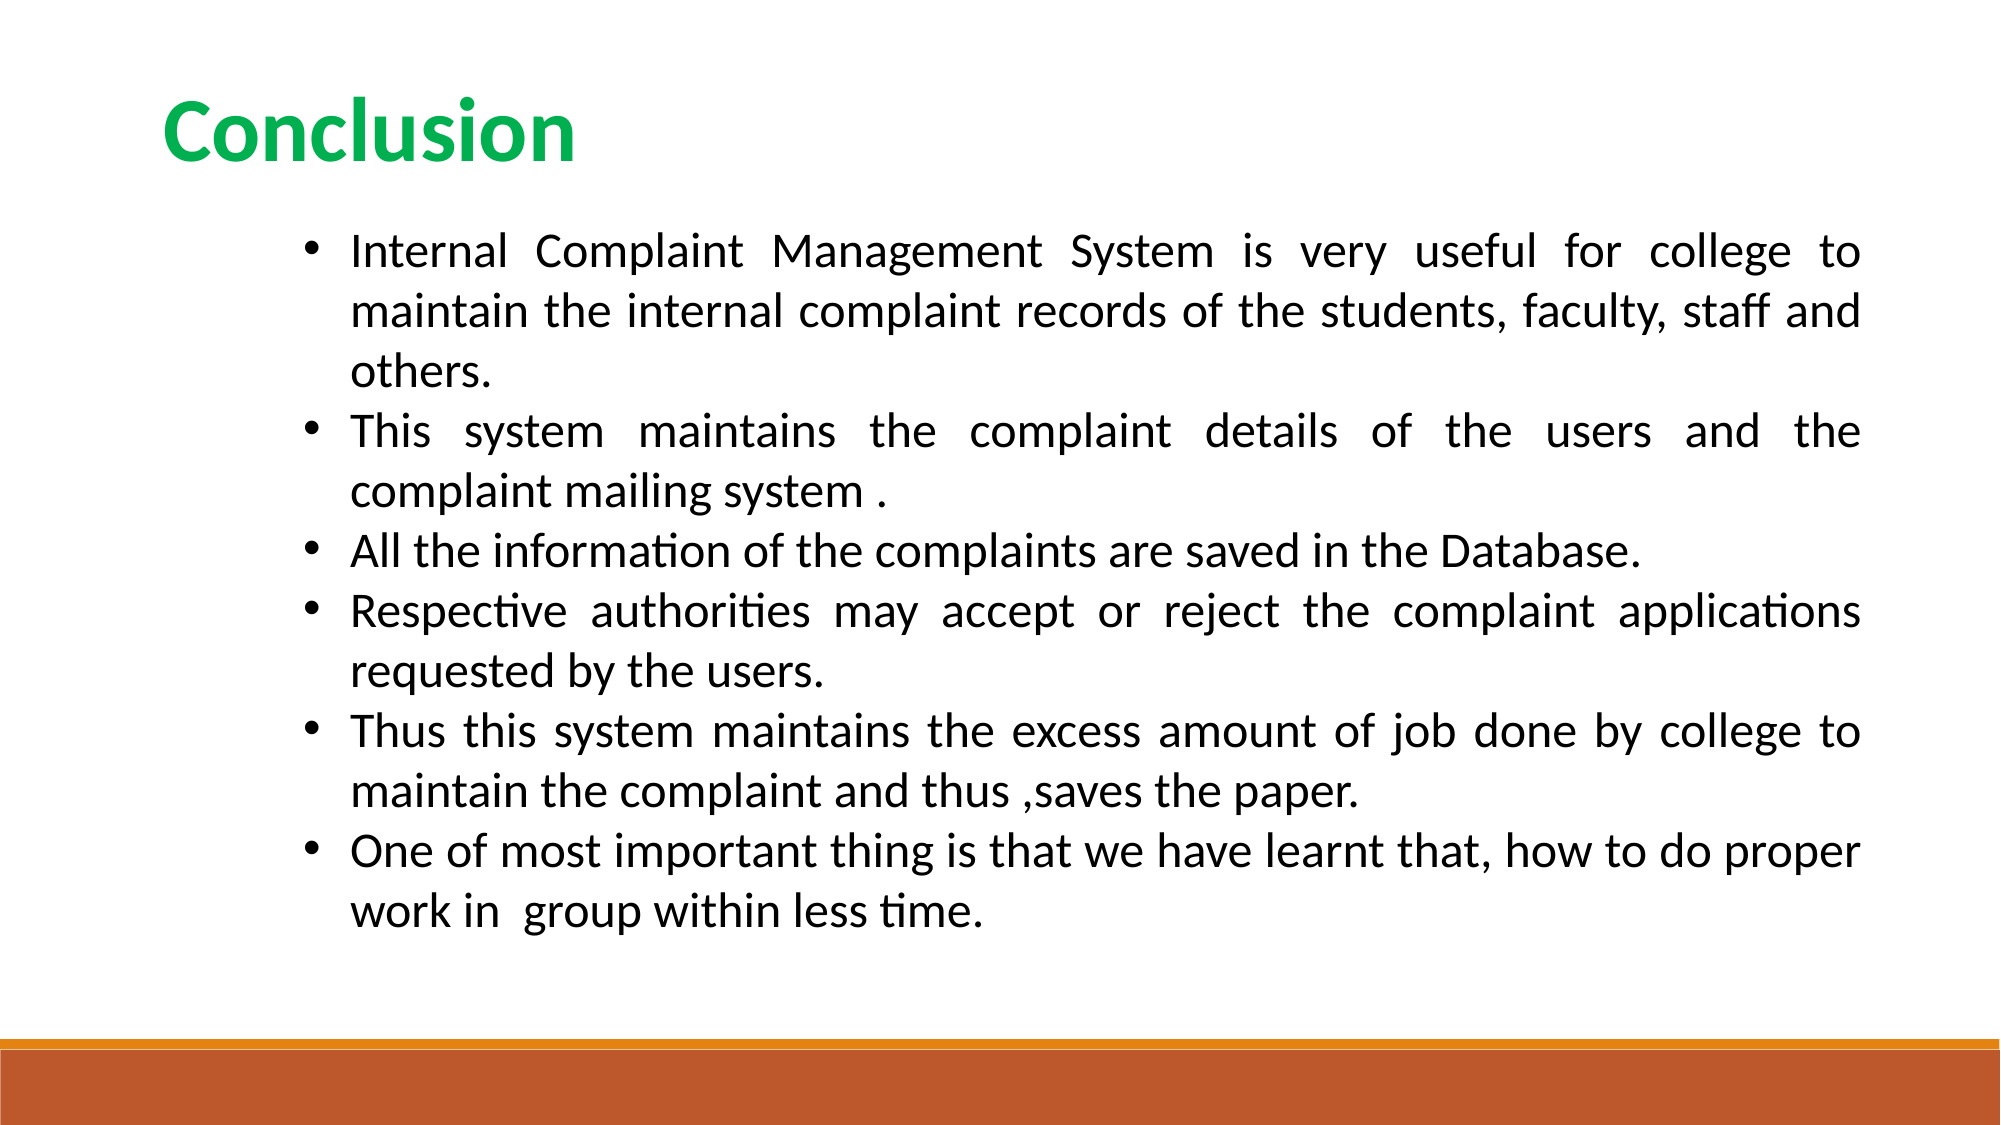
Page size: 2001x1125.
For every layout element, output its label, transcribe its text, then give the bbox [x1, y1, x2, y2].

text_box Conclusion [148, 62, 1327, 188]
text_box Internal Complaint Management System is very useful for college to maintain the internal complaint records of the students, faculty, staff and others. This system maintains the complaint details of the users and the complaint mailing system . All the information of the complaints are saved in the Database. Respective authorities may accept or reject the complaint applications requested by the users. Thus this system maintains the excess amount of job done by college to maintain the complaint and thus ,saves the paper. One of most important thing is that we have learnt that, how to do proper work in group within less time. [288, 209, 1878, 945]
